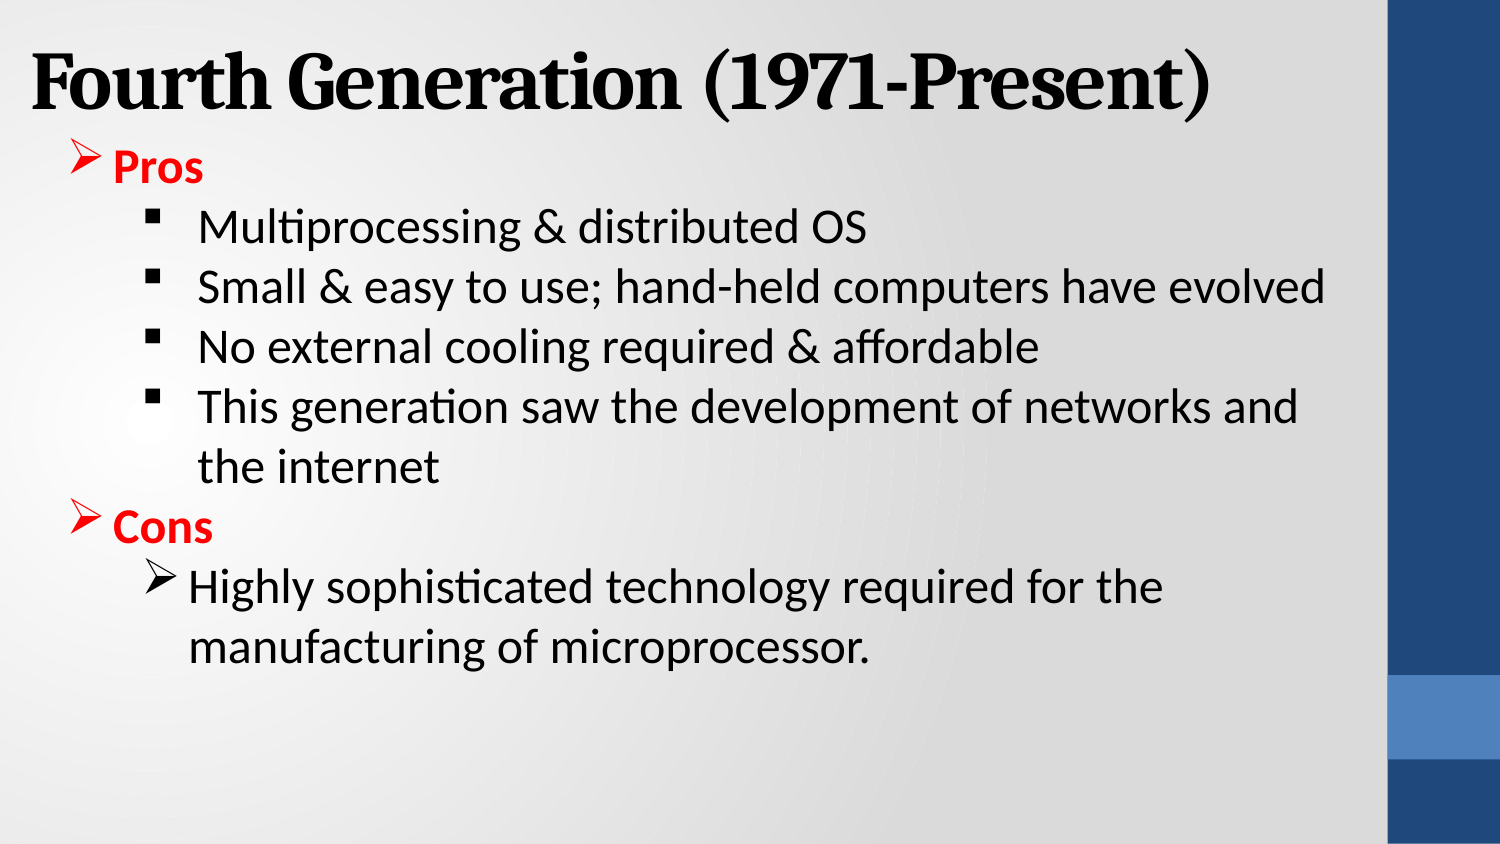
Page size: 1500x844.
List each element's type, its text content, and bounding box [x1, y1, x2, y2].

title Fourth Generation (1971-Present) [15, 5, 1435, 146]
text_box Pros Multiprocessing & distributed OS Small & easy to use; hand-held computers have evolved No external cooling required & affordable This generation saw the development of networks and the internet Cons Highly sophisticated technology required for the manufacturing of microprocessor. [51, 125, 1393, 681]
